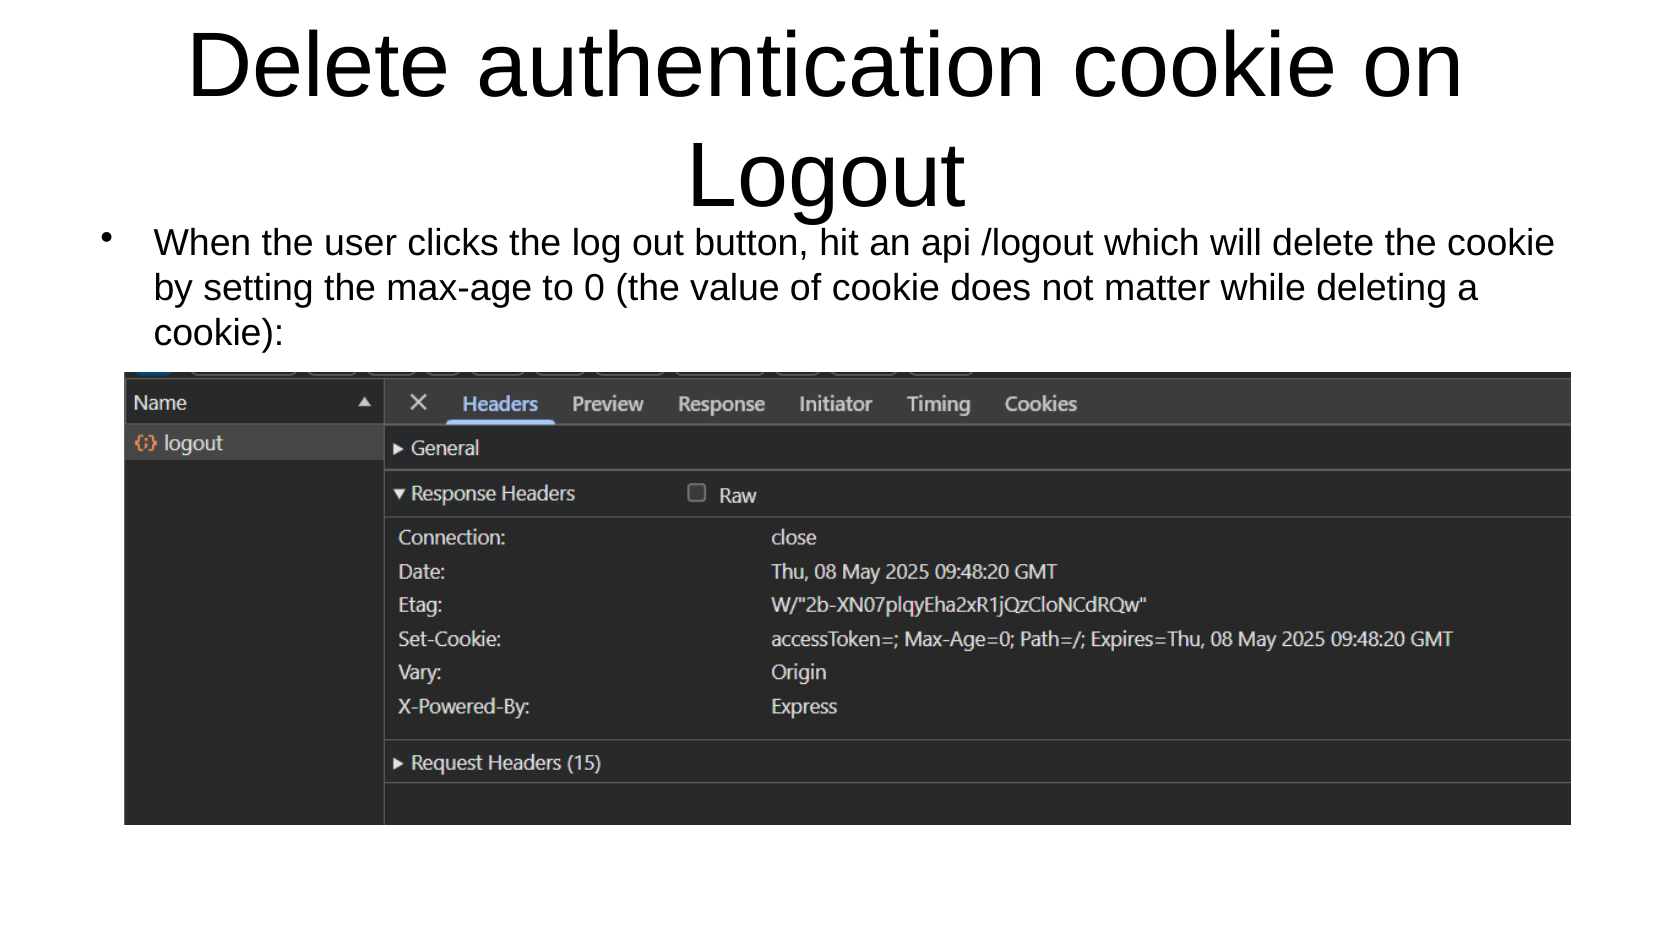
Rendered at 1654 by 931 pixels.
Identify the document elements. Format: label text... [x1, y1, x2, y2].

list When the user clicks the log out button, hit an api /logout which will delete the cookie by setting the max-age to 0 (the value of cookie does not matter while deleting a cookie): [82, 217, 1571, 757]
title Delete authentication cookie on Logout [82, 12, 1571, 217]
picture [124, 372, 1571, 825]
